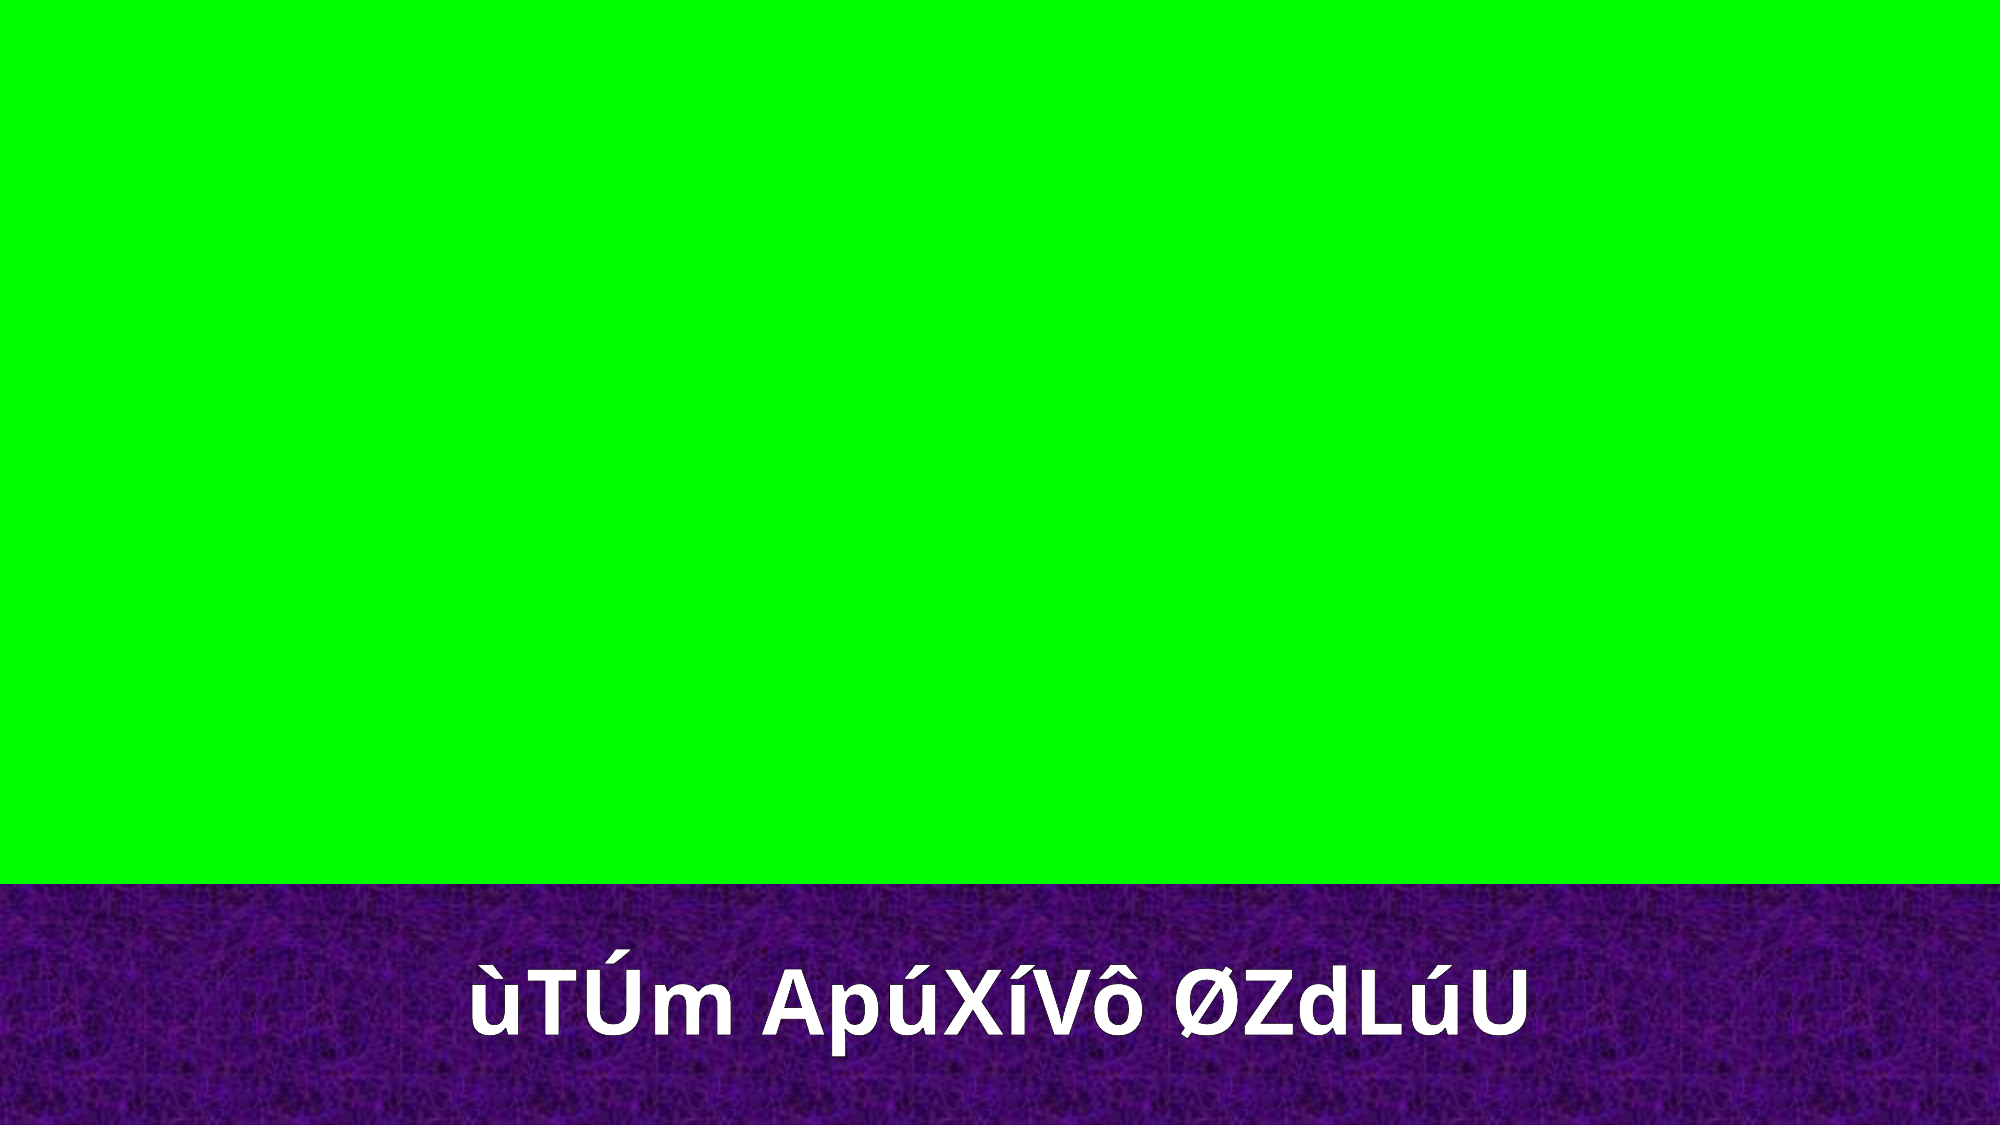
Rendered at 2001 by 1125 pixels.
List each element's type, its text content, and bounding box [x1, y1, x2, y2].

text_box ùTÚm ApúXíVô ØZdLúU [385, 935, 1615, 1061]
text_box [0, 884, 2000, 1125]
